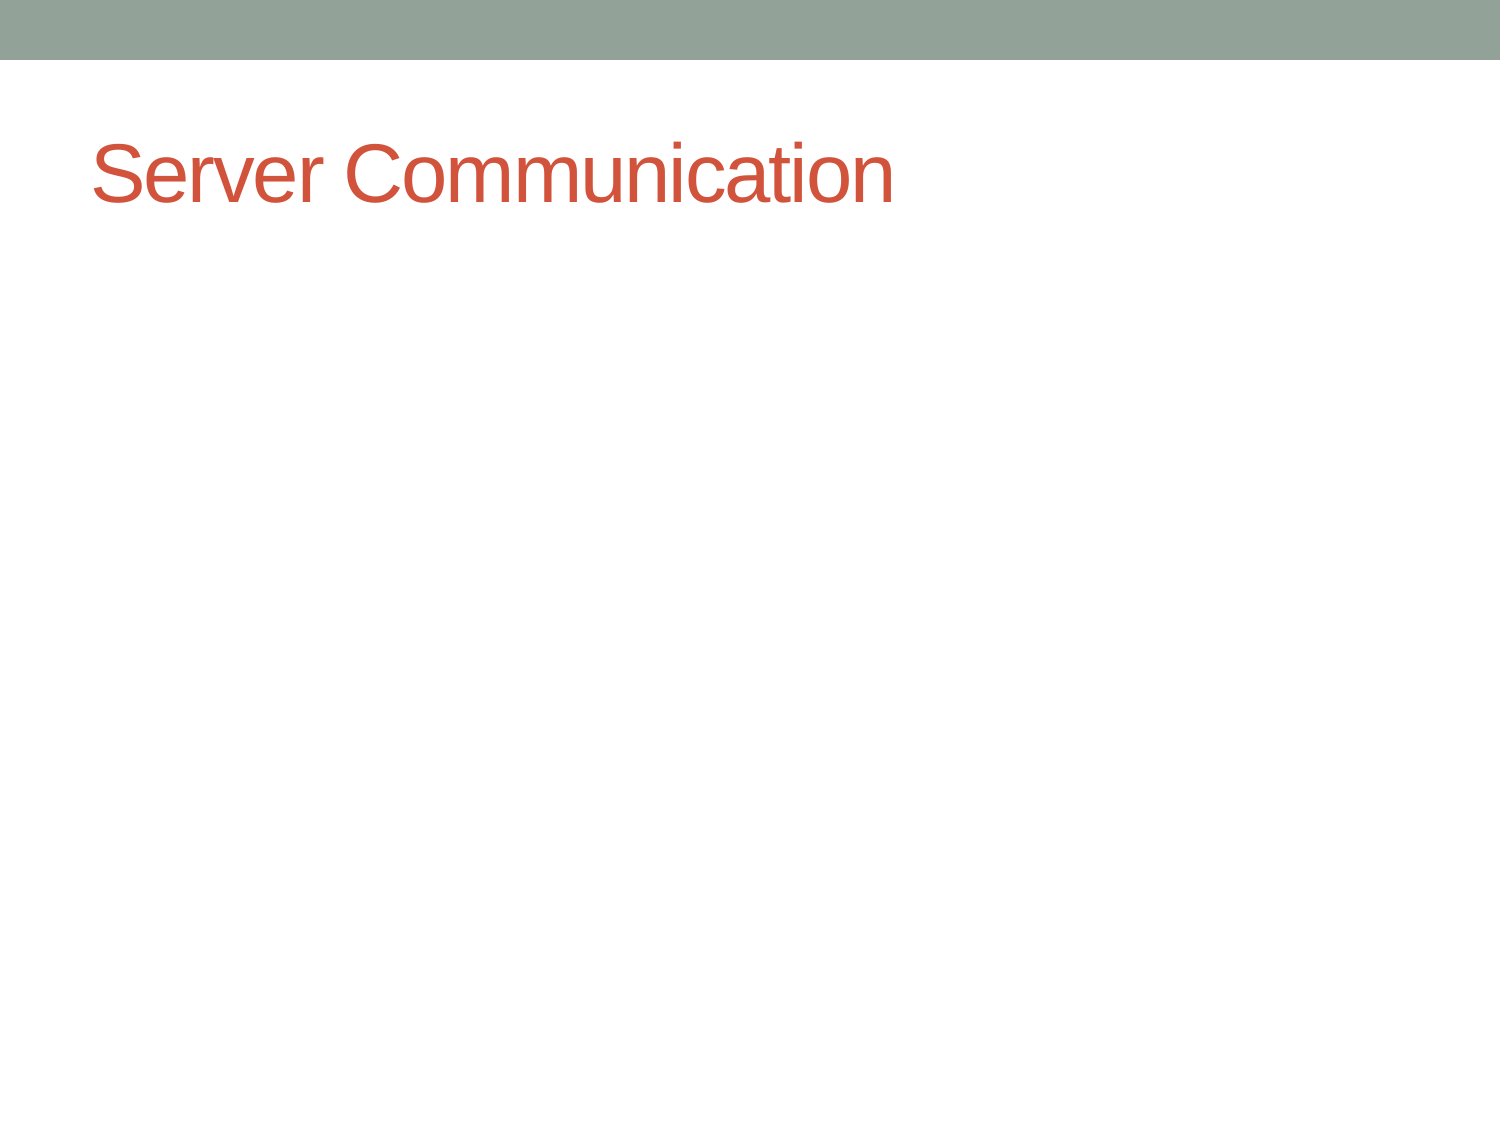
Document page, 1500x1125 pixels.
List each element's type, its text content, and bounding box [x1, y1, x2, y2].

title Server Communication [75, 87, 1425, 250]
